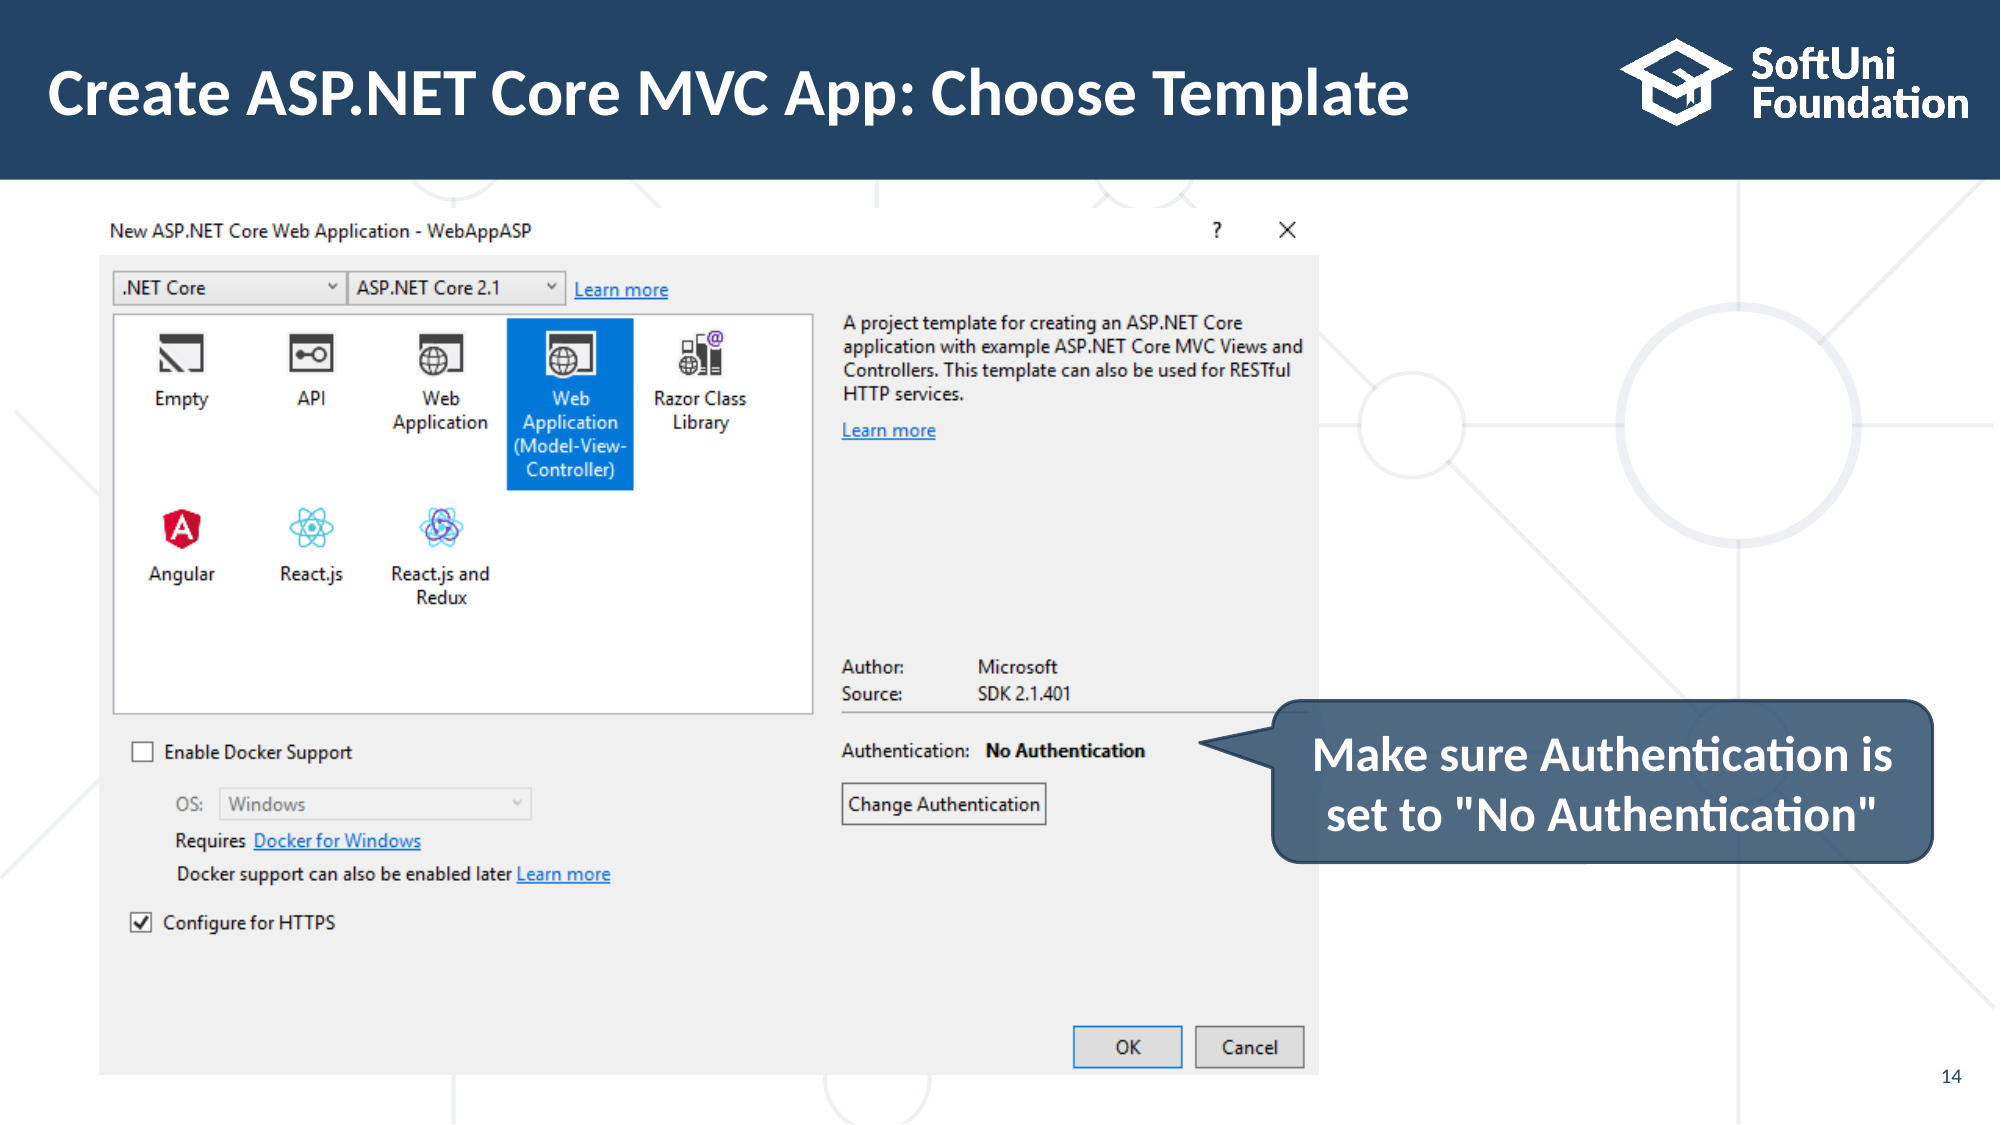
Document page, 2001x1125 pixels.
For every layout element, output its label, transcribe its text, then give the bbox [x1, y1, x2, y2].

title Create ASP.NET Core MVC App: Choose Template [31, 16, 1591, 162]
slide_number 14 [1897, 1049, 1968, 1101]
picture [1619, 38, 1968, 126]
text_box Make sure Authentication is set to "No Authentication" [1323, 698, 1935, 865]
picture [99, 208, 1319, 1075]
